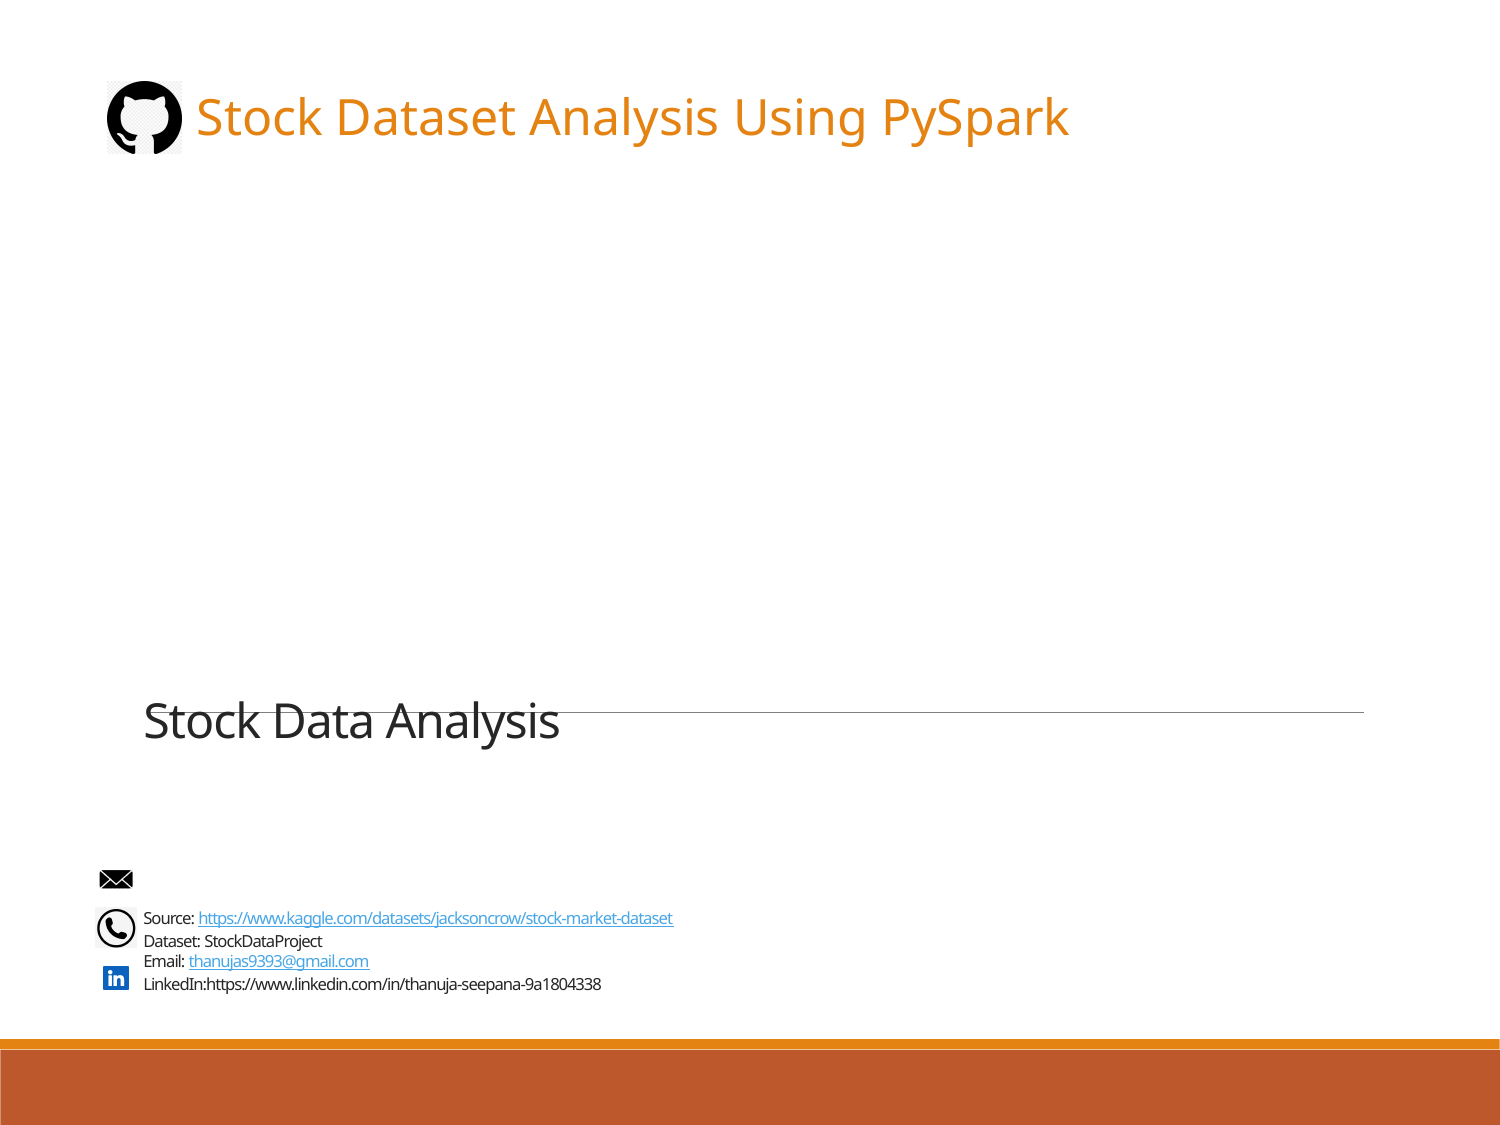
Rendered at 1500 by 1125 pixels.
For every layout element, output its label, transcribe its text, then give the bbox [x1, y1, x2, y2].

title Stock Data Analysis Source: https://www.kaggle.com/datasets/jacksoncrow/stock-market-dataset Dataset: StockDataProject Email: thanujas9393@gmail.com LinkedIn:https://www.linkedin.com/in/thanuja-seepana-9a1804338 [128, 87, 1433, 1002]
picture [102, 965, 129, 991]
picture [94, 906, 137, 948]
text_box Stock Dataset Analysis Using PySpark [184, 78, 1379, 153]
picture [107, 81, 183, 155]
picture [98, 870, 133, 889]
